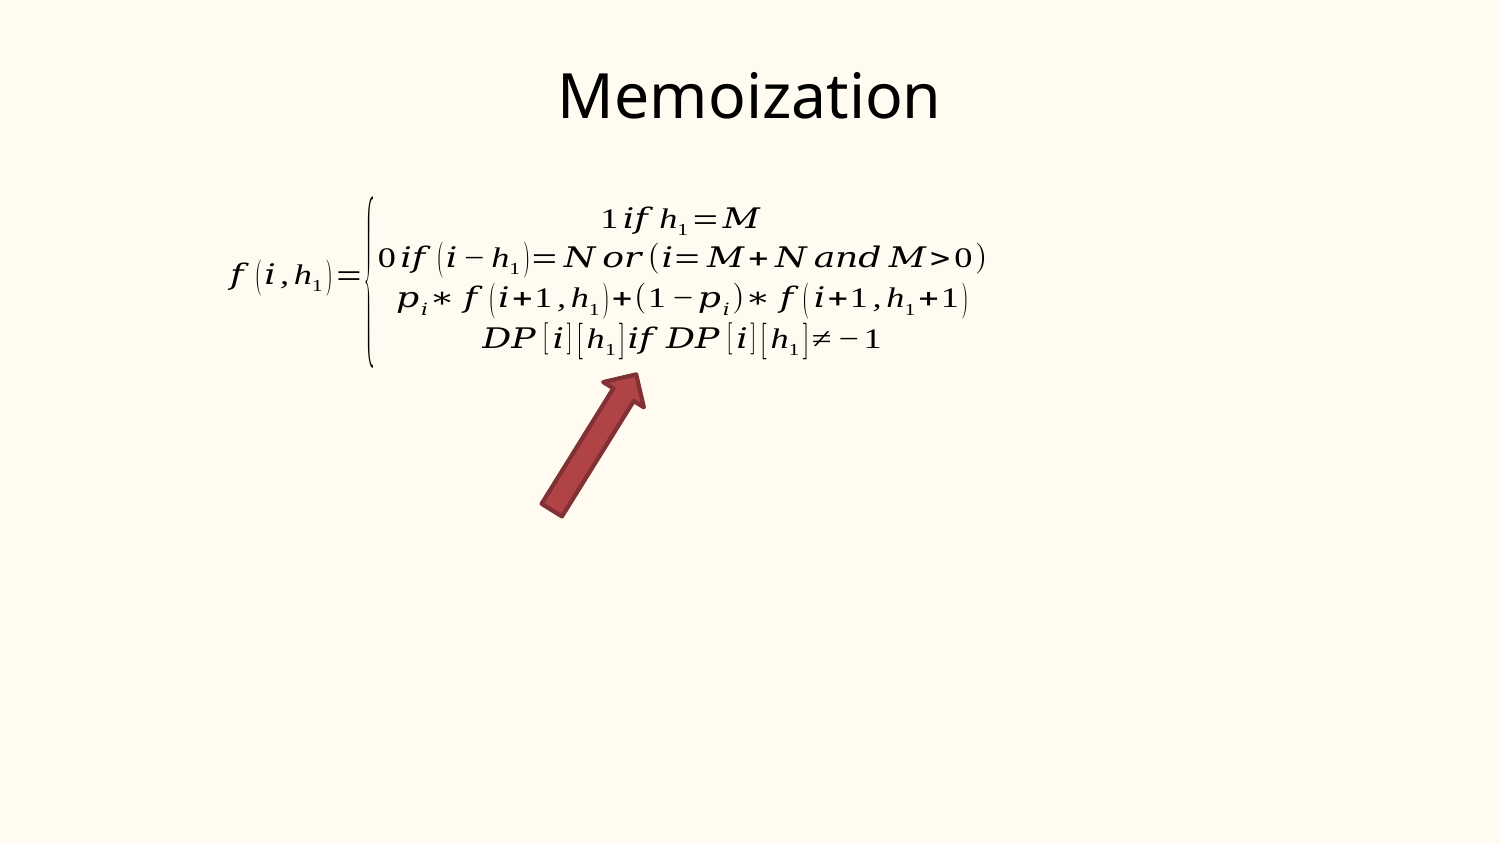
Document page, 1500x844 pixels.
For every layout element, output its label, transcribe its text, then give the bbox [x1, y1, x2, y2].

text_box [539, 372, 646, 519]
title Memoization [51, 41, 1449, 142]
